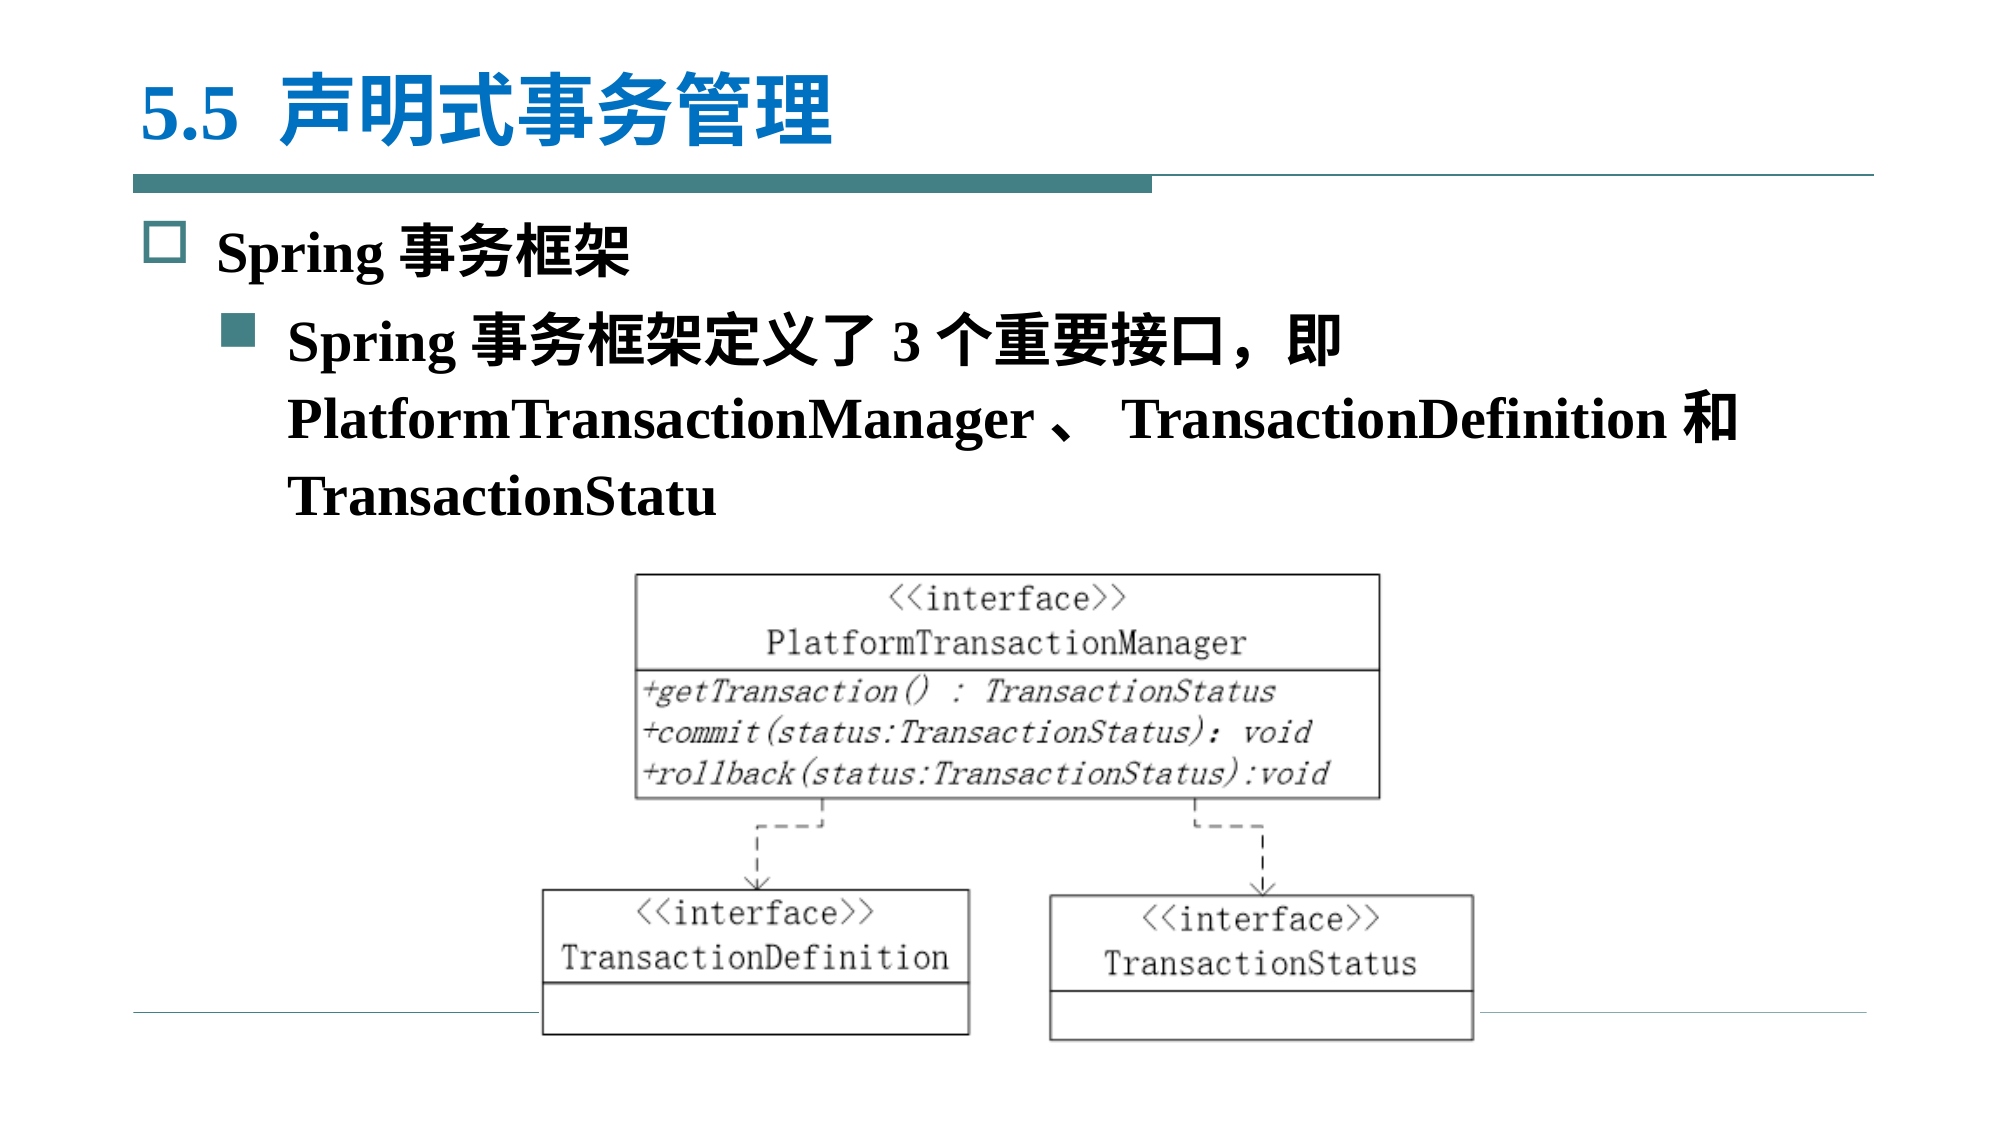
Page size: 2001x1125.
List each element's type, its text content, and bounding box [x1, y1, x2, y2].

picture [538, 526, 1480, 1049]
title 5.5 声明式事务管理 [125, 37, 1876, 163]
slide_number [1433, 1024, 1867, 1103]
list Spring事务框架 Spring事务框架定义了3个重要接口，即PlatformTransactionManager、TransactionDefinition和TransactionStatu [123, 199, 1875, 988]
